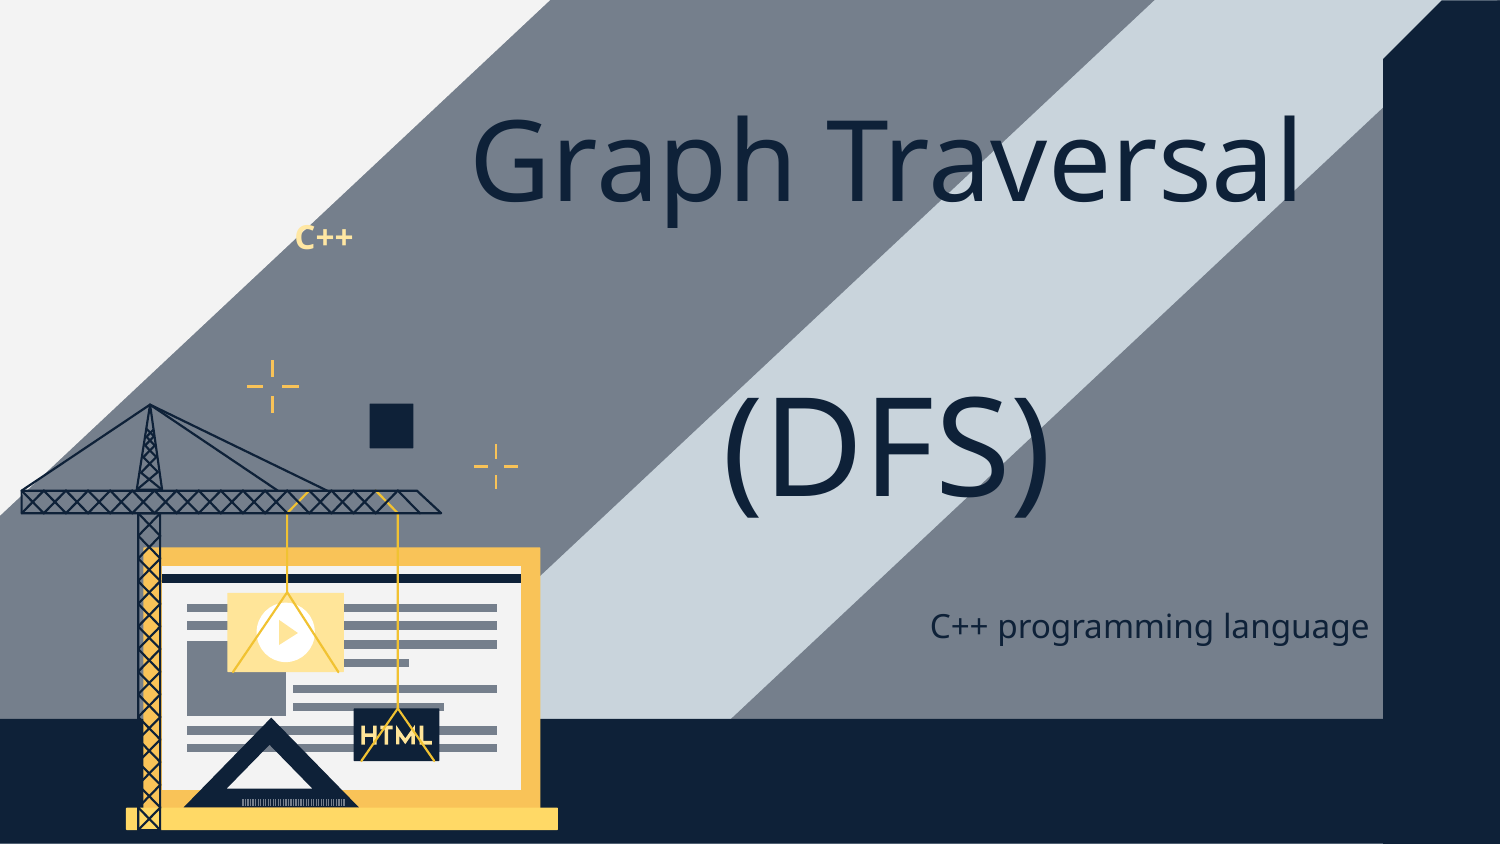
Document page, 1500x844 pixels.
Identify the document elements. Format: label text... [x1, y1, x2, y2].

subtitle C++ programming language [865, 590, 1386, 682]
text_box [20, 359, 559, 832]
title Graph Traversal (DFS) [400, 80, 1374, 539]
text_box C++ [271, 201, 369, 289]
